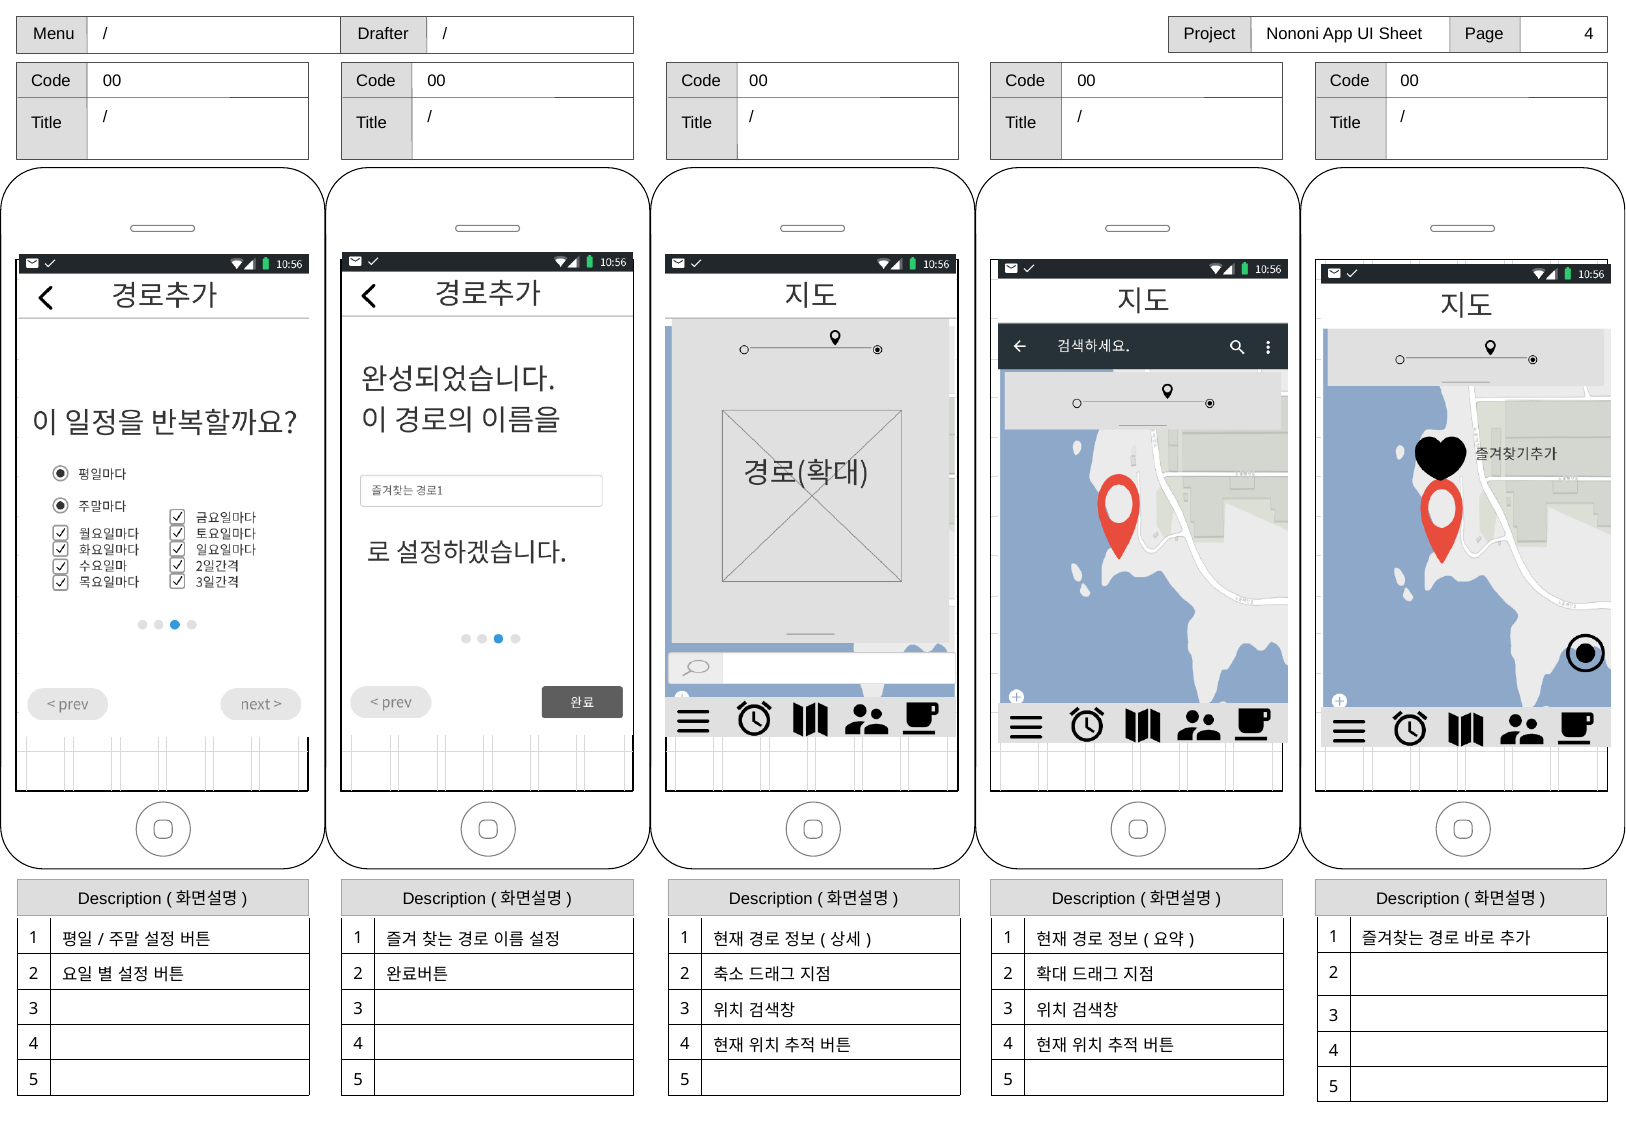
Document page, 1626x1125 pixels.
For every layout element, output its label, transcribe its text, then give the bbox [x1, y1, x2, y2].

table_cell 4 [669, 1025, 701, 1059]
table_header 1 [992, 918, 1024, 953]
table_cell [1351, 1032, 1607, 1066]
table_cell 5 [669, 1060, 701, 1095]
table_cell [375, 1060, 633, 1095]
picture [19, 254, 309, 738]
table_cell 3 [18, 990, 50, 1024]
table_cell 4 [1318, 1032, 1350, 1066]
table_header 1 [1318, 917, 1350, 952]
table_cell 요일 별 설정 버튼 [51, 954, 309, 989]
table_cell 현재 위치 추적 버튼 [1025, 1025, 1283, 1059]
table_cell [702, 1060, 960, 1095]
table_cell 3 [992, 990, 1024, 1024]
text_box / [427, 15, 536, 52]
table_header 1 [342, 918, 374, 953]
table_cell 4 [992, 1025, 1024, 1059]
table_cell 5 [18, 1060, 50, 1095]
table_cell 2 [669, 954, 701, 989]
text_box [1062, 65, 1285, 143]
table_cell 2 [992, 954, 1024, 989]
table_cell [375, 1025, 633, 1059]
table_header 즐겨 찾는 경로 이름 설정 [375, 918, 633, 953]
table_cell 위치 검색창 [702, 990, 960, 1024]
picture [342, 252, 633, 735]
text_box / [88, 15, 196, 52]
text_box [87, 65, 311, 143]
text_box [412, 65, 635, 143]
table_cell 5 [1318, 1067, 1350, 1101]
table_cell [51, 990, 309, 1024]
table_cell 완료버튼 [375, 954, 633, 989]
table_cell [51, 1025, 309, 1059]
table_cell 3 [342, 990, 374, 1024]
table_cell 3 [669, 990, 701, 1024]
table_cell 4 [342, 1025, 374, 1059]
table_cell 축소 드래그 지점 [702, 954, 960, 989]
table_cell [1351, 953, 1607, 995]
table_cell [1025, 1060, 1283, 1095]
table_cell 5 [992, 1060, 1024, 1095]
table_header 1 [669, 918, 701, 953]
table_cell 위치 검색창 [1025, 990, 1283, 1024]
picture [1321, 264, 1611, 747]
table_cell [1351, 1067, 1607, 1101]
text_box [734, 65, 957, 143]
table_header 즐겨찾는 경로 바로 추가 [1351, 917, 1607, 952]
table_cell [375, 990, 633, 1024]
table_header 1 [18, 918, 50, 953]
table_cell 현재 위치 추적 버튼 [702, 1025, 960, 1059]
table_cell [51, 1060, 309, 1095]
table_header 현재 경로 정보(요약) [1025, 918, 1283, 953]
table_header 평일/주말 설정 버튼 [51, 918, 309, 953]
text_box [1385, 65, 1608, 143]
table_cell 확대 드래그 지점 [1025, 954, 1283, 989]
table_cell 2 [342, 954, 374, 989]
table_cell 2 [18, 954, 50, 989]
table_header 현재 경로 정보(상세) [702, 918, 960, 953]
table_cell 3 [1318, 996, 1350, 1031]
table_cell 5 [342, 1060, 374, 1095]
table_cell 4 [18, 1025, 50, 1059]
table_cell [1351, 996, 1607, 1031]
picture [665, 254, 956, 738]
table_cell 2 [1318, 953, 1350, 995]
picture [998, 259, 1288, 743]
